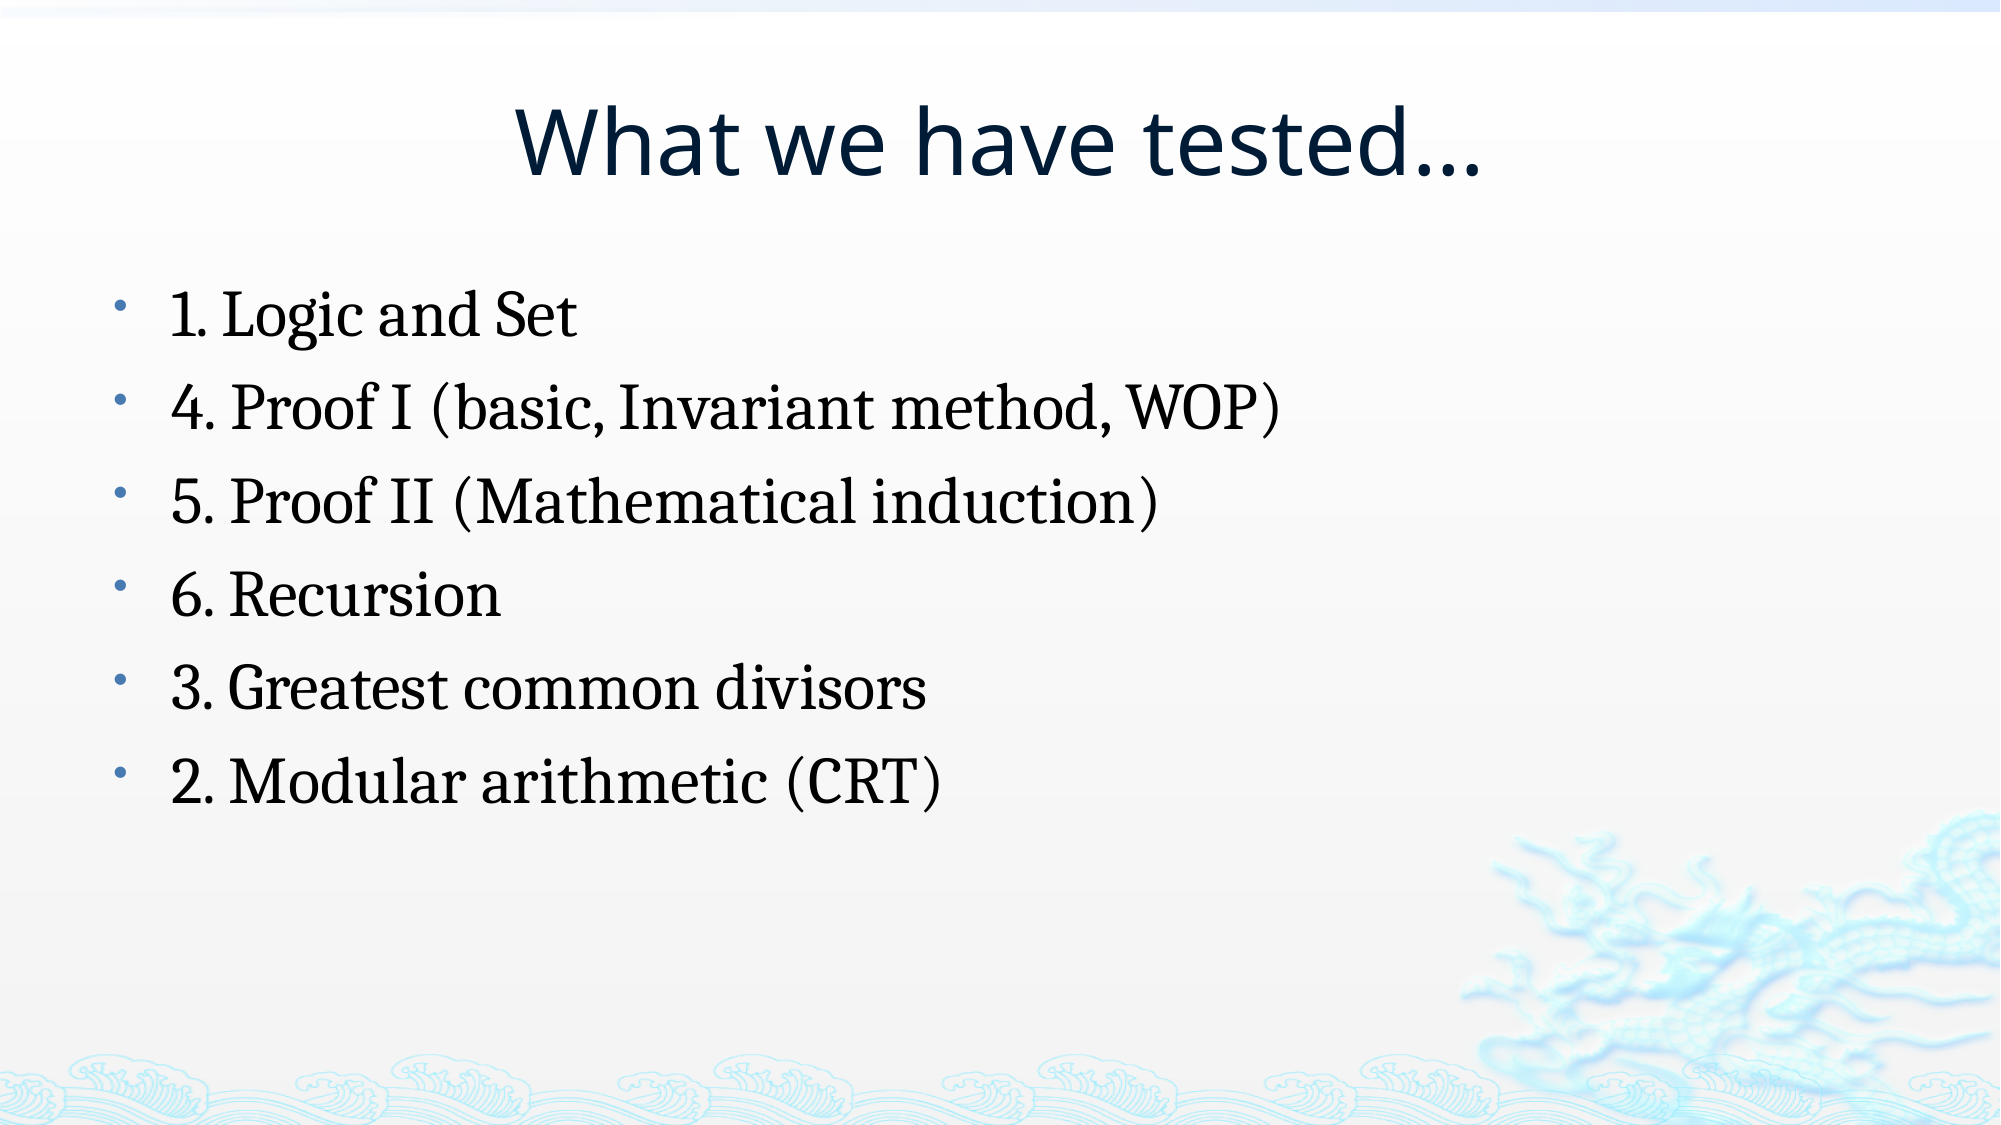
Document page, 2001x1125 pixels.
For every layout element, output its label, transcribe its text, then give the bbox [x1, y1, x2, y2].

title What we have tested… [99, 45, 1900, 233]
list 1. Logic and Set 4. Proof I (basic, Invariant method, WOP) 5. Proof II (Mathematical induction) 6. Recursion 3. Greatest common divisors 2. Modular arithmetic (CRT) [99, 262, 1900, 1005]
